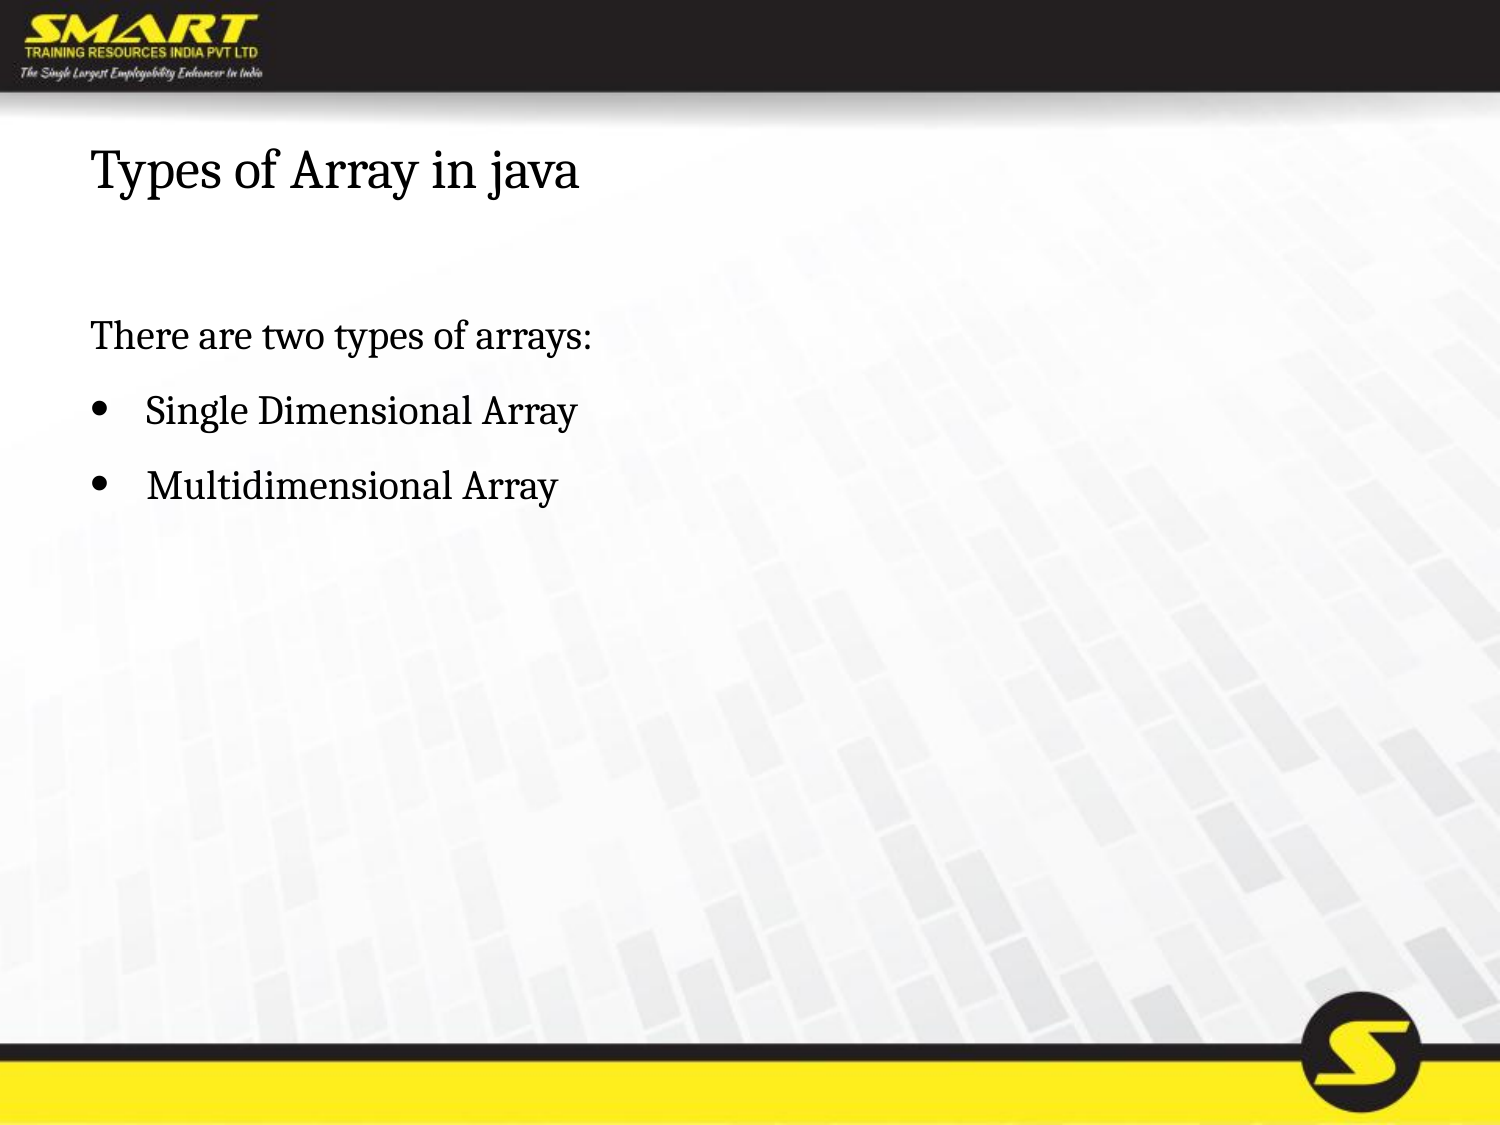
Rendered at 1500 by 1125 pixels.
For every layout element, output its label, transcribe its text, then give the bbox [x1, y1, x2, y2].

list There are two types of arrays: Single Dimensional Array Multidimensional Array [75, 275, 1425, 980]
picture [0, 0, 1500, 1125]
title Types of Array in java [75, 125, 1425, 275]
